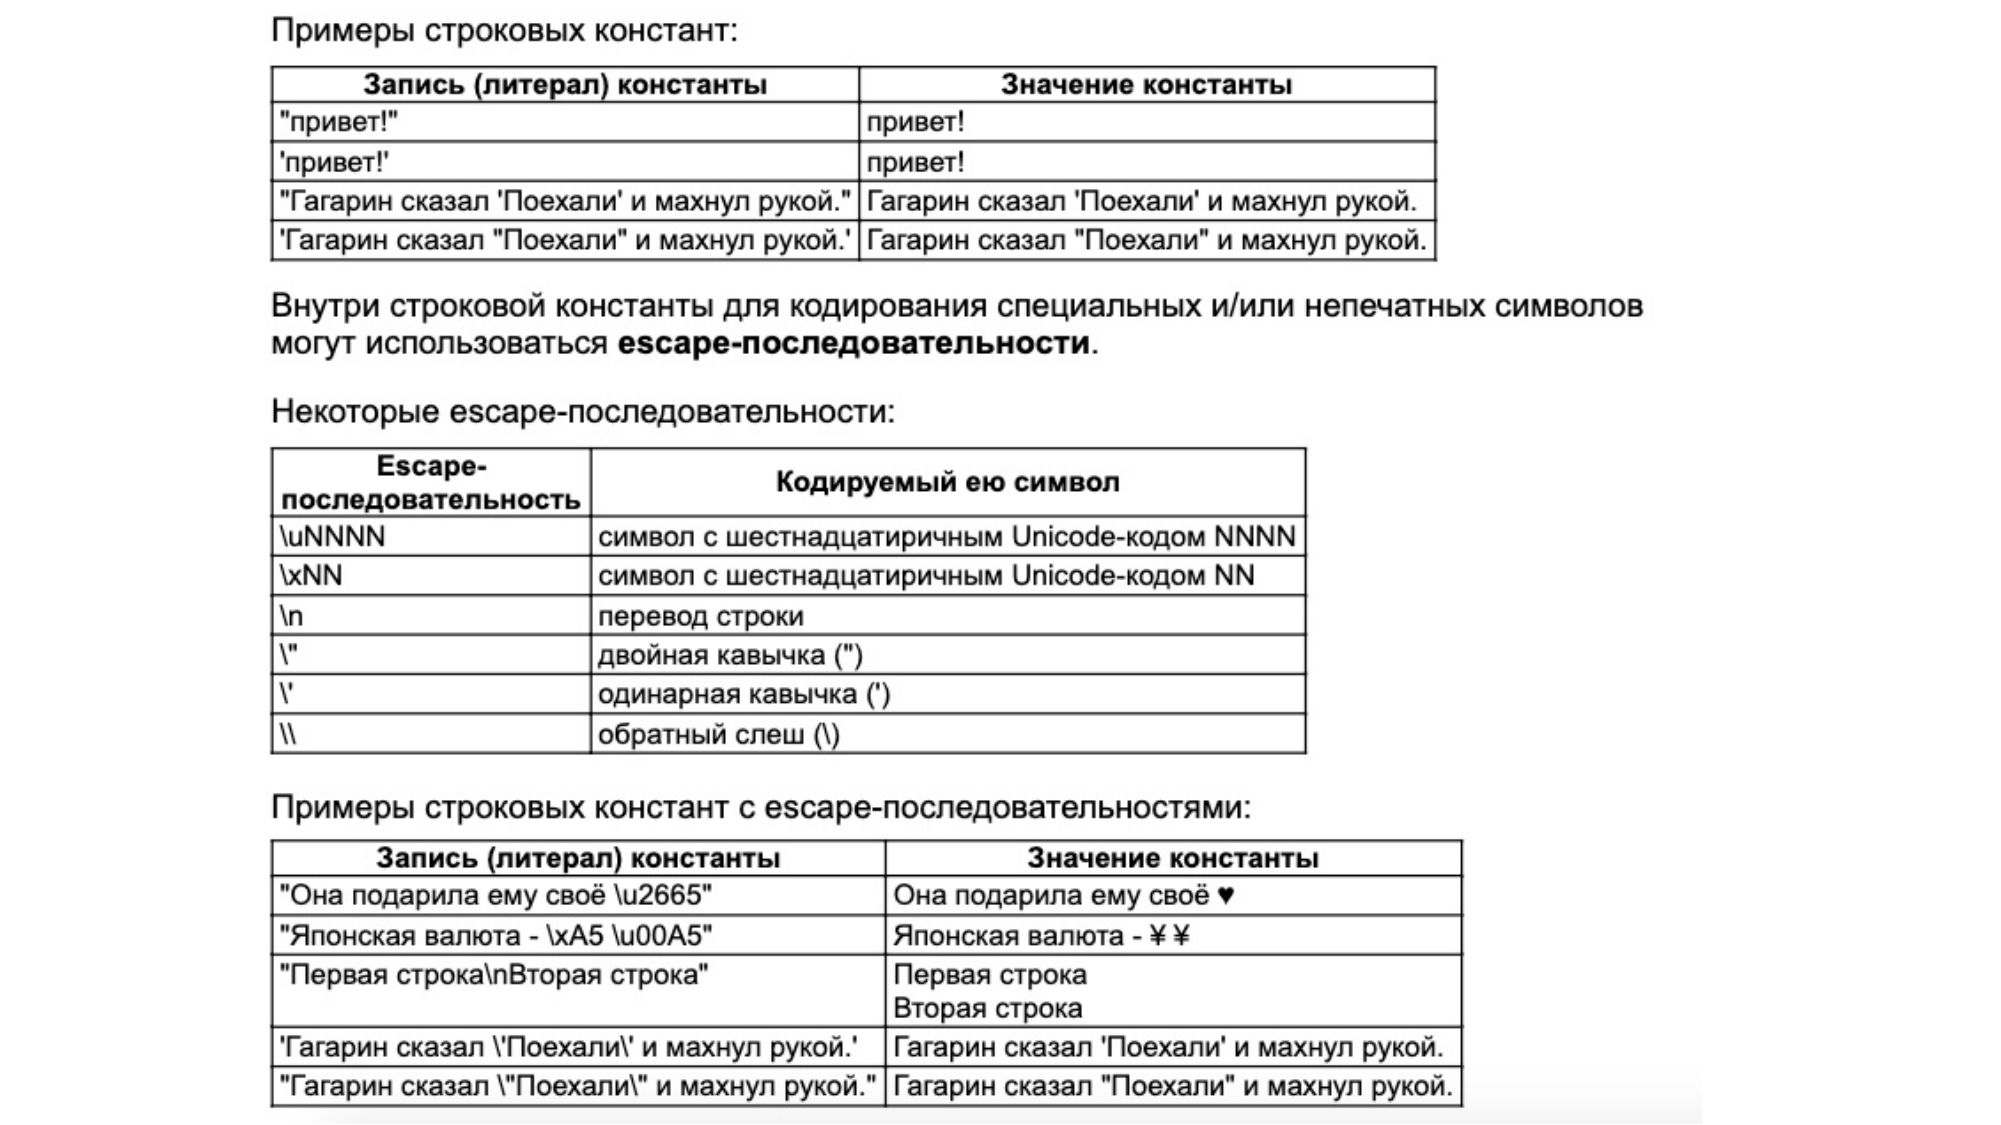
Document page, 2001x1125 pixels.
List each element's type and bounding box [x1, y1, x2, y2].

list [250, 0, 1702, 1125]
